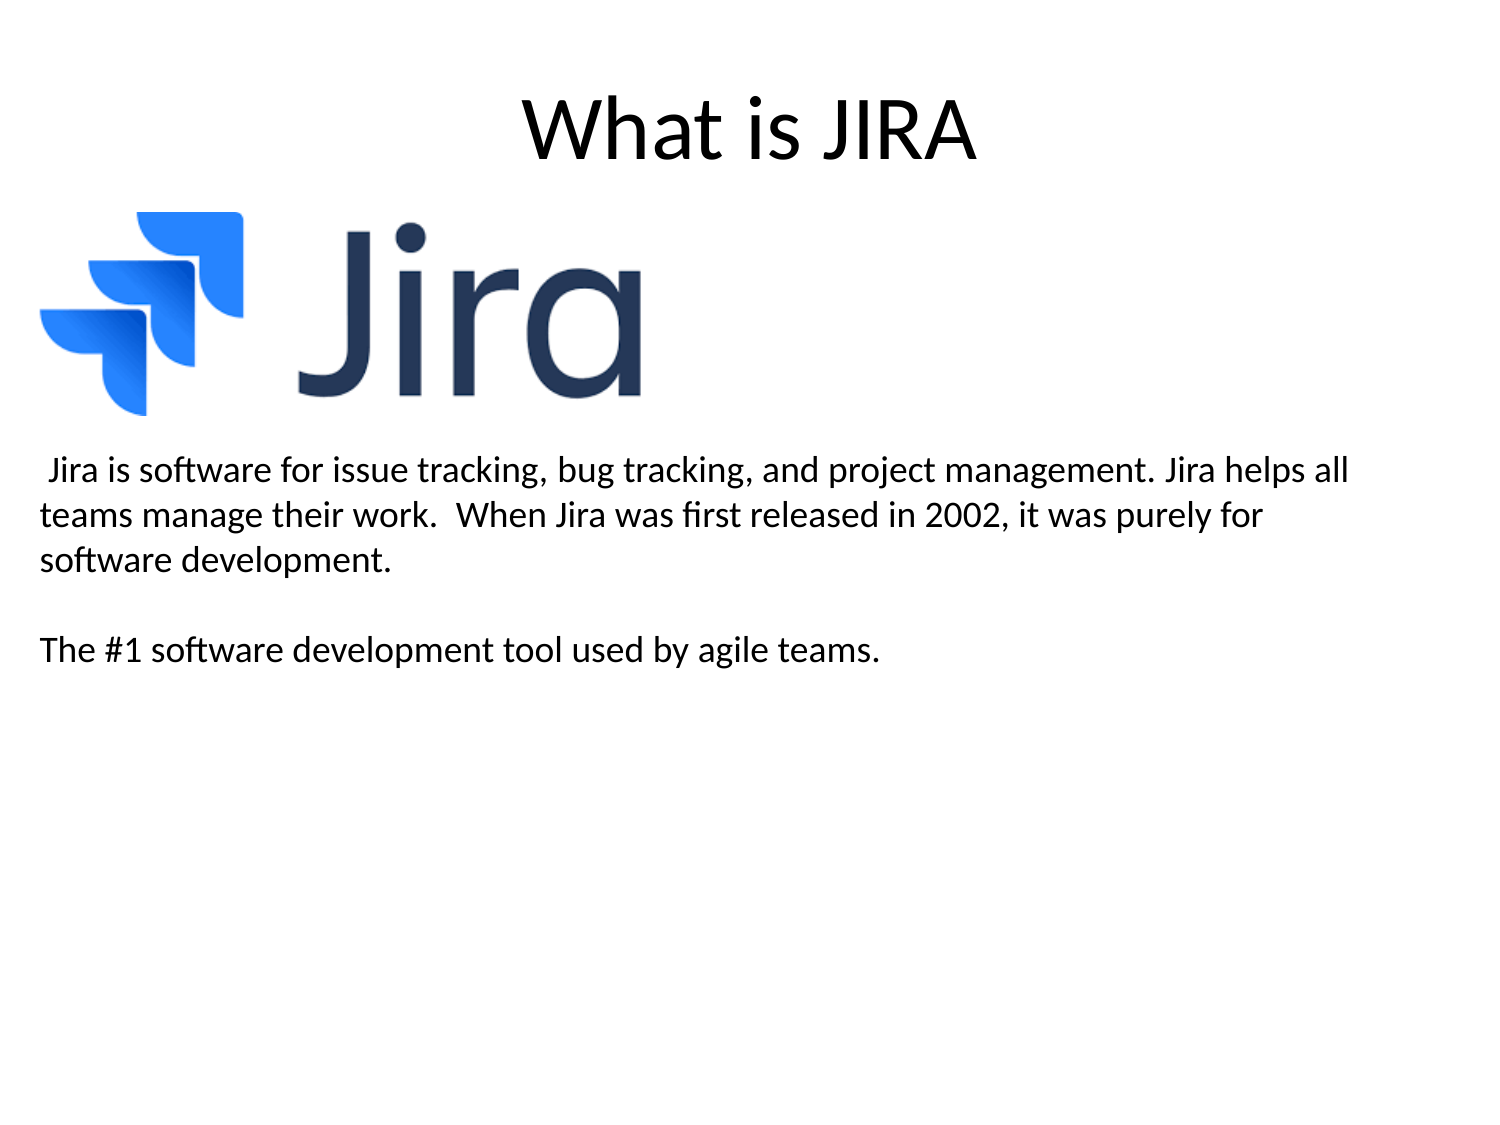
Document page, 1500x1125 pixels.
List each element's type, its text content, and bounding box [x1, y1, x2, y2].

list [37, 212, 644, 416]
title What is JIRA [75, 45, 1425, 200]
text_box Jira is software for issue tracking, bug tracking, and project management. Jira helps all teams manage their work. When Jira was first released in 2002, it was purely for software development. The #1 software development tool used by agile teams. [24, 437, 1388, 723]
